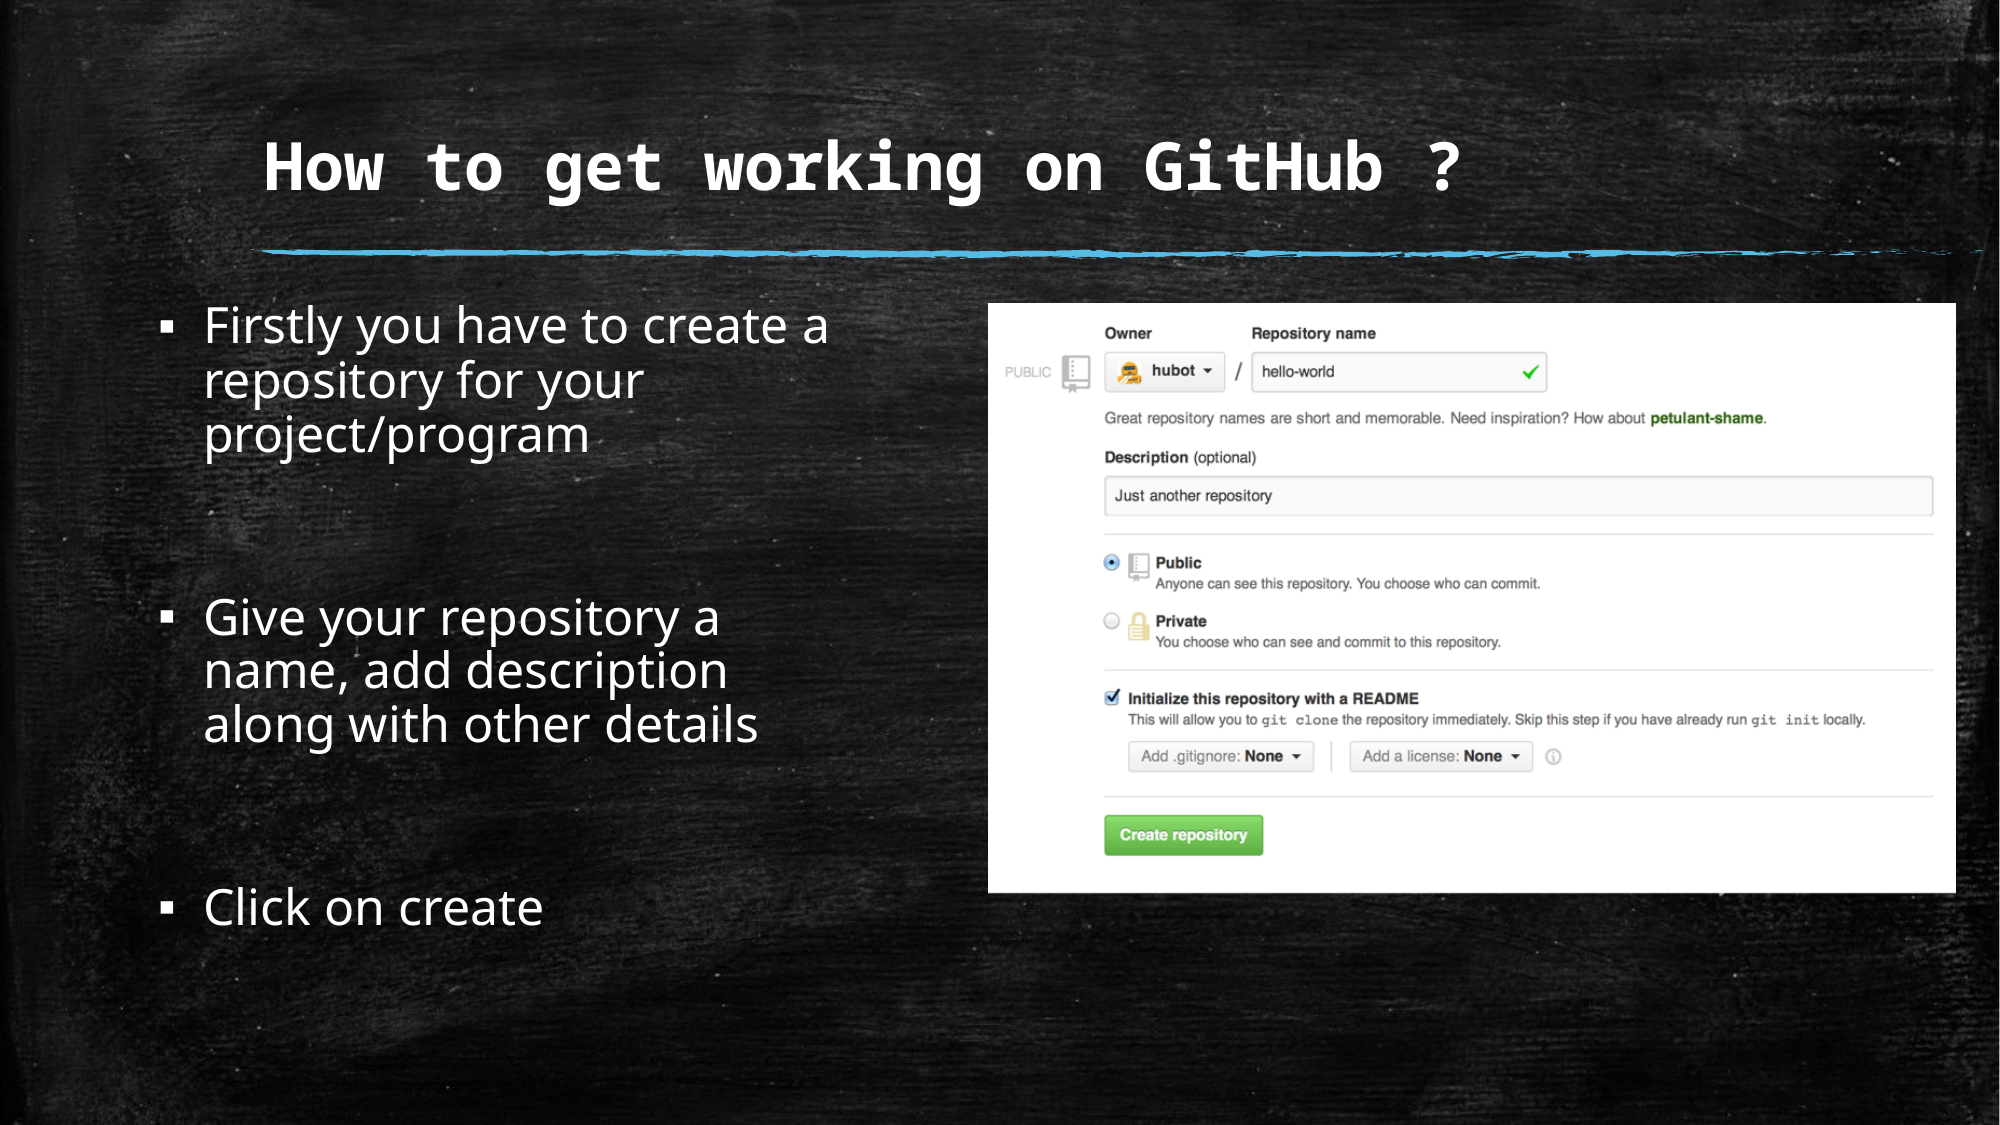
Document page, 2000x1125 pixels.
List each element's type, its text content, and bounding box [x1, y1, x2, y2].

picture [988, 303, 1956, 894]
title How to get working on GitHub ? [249, 45, 1750, 213]
list Firstly you have to create a repository for your project/program Give your repository a name, add description along with other details Click on create [143, 293, 869, 1113]
